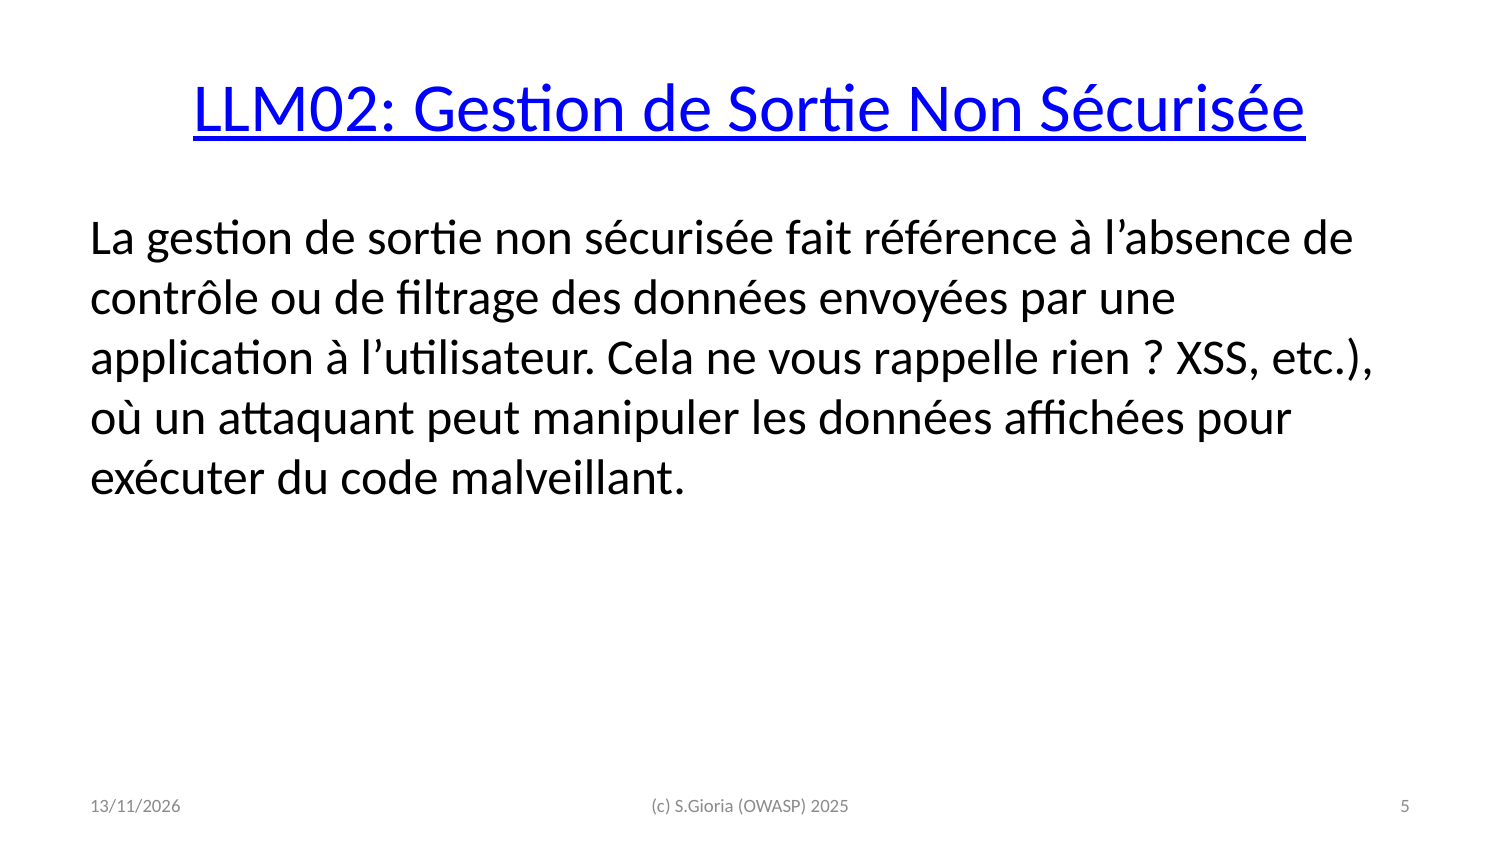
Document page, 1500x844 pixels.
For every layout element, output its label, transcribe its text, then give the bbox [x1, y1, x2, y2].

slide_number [75, 782, 425, 827]
footer (c) S.Gioria (OWASP) 2025 [512, 782, 988, 827]
list La gestion de sortie non sécurisée fait référence à l’absence de contrôle ou de filtrage des données envoyées par une application à l’utilisateur. Cela ne vous rappelle rien ? XSS, etc.), où un attaquant peut manipuler les données affichées pour exécuter du code malveillant. [75, 196, 1425, 754]
slide_number ‹#› [1074, 782, 1425, 827]
title LLM02: Gestion de Sortie Non Sécurisée [75, 33, 1425, 175]
